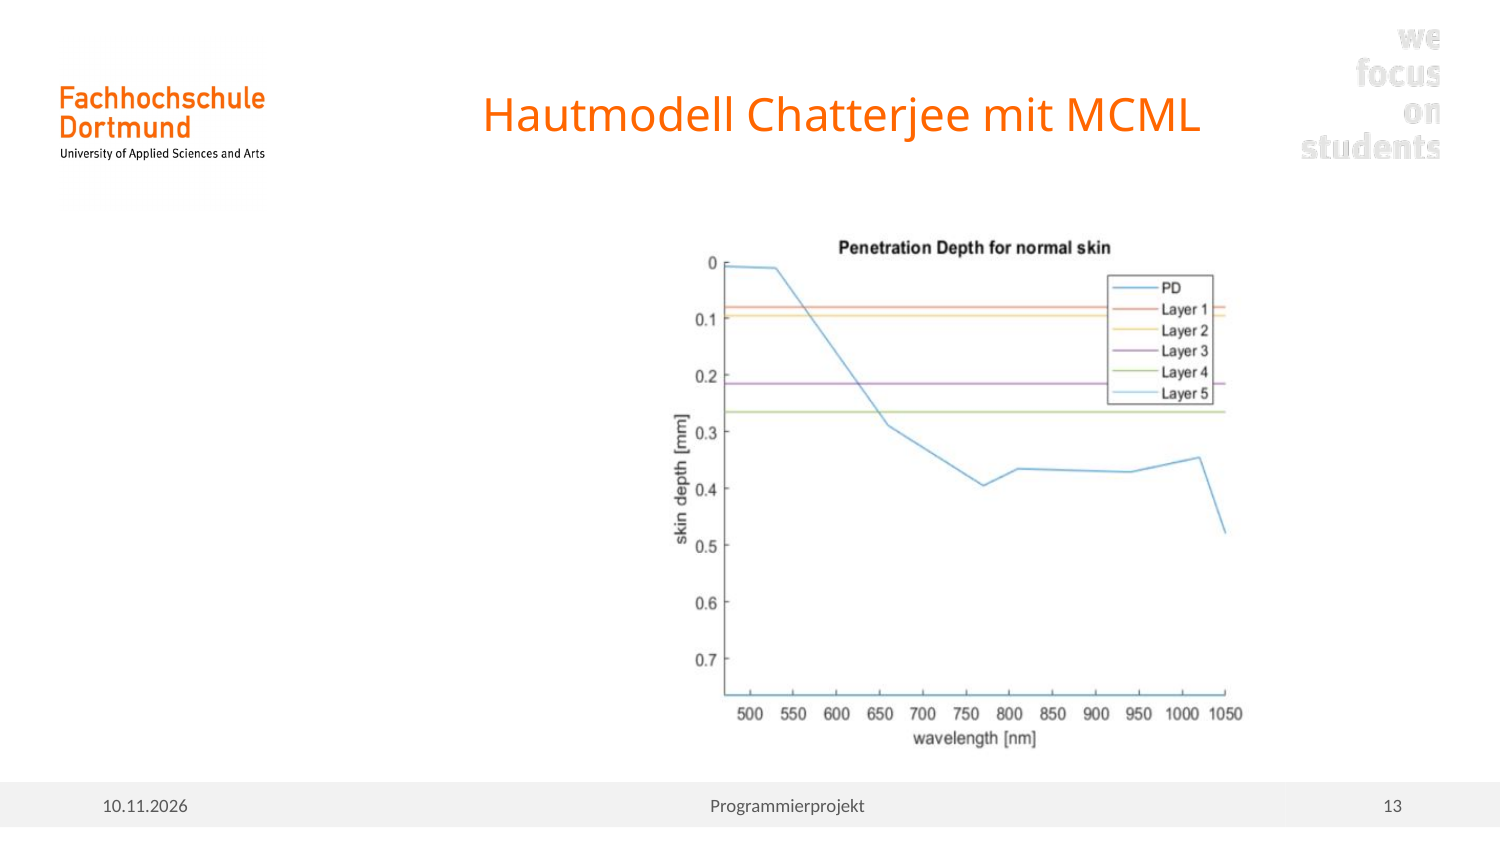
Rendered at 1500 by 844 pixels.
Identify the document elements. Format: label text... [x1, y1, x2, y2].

slide_number 13 [1285, 782, 1500, 828]
footer Programmierprojekt [290, 782, 1285, 828]
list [636, 224, 1271, 760]
picture [59, 36, 267, 211]
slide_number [0, 782, 290, 828]
title Hautmodell Chatterjee mit MCML [467, 84, 1283, 142]
